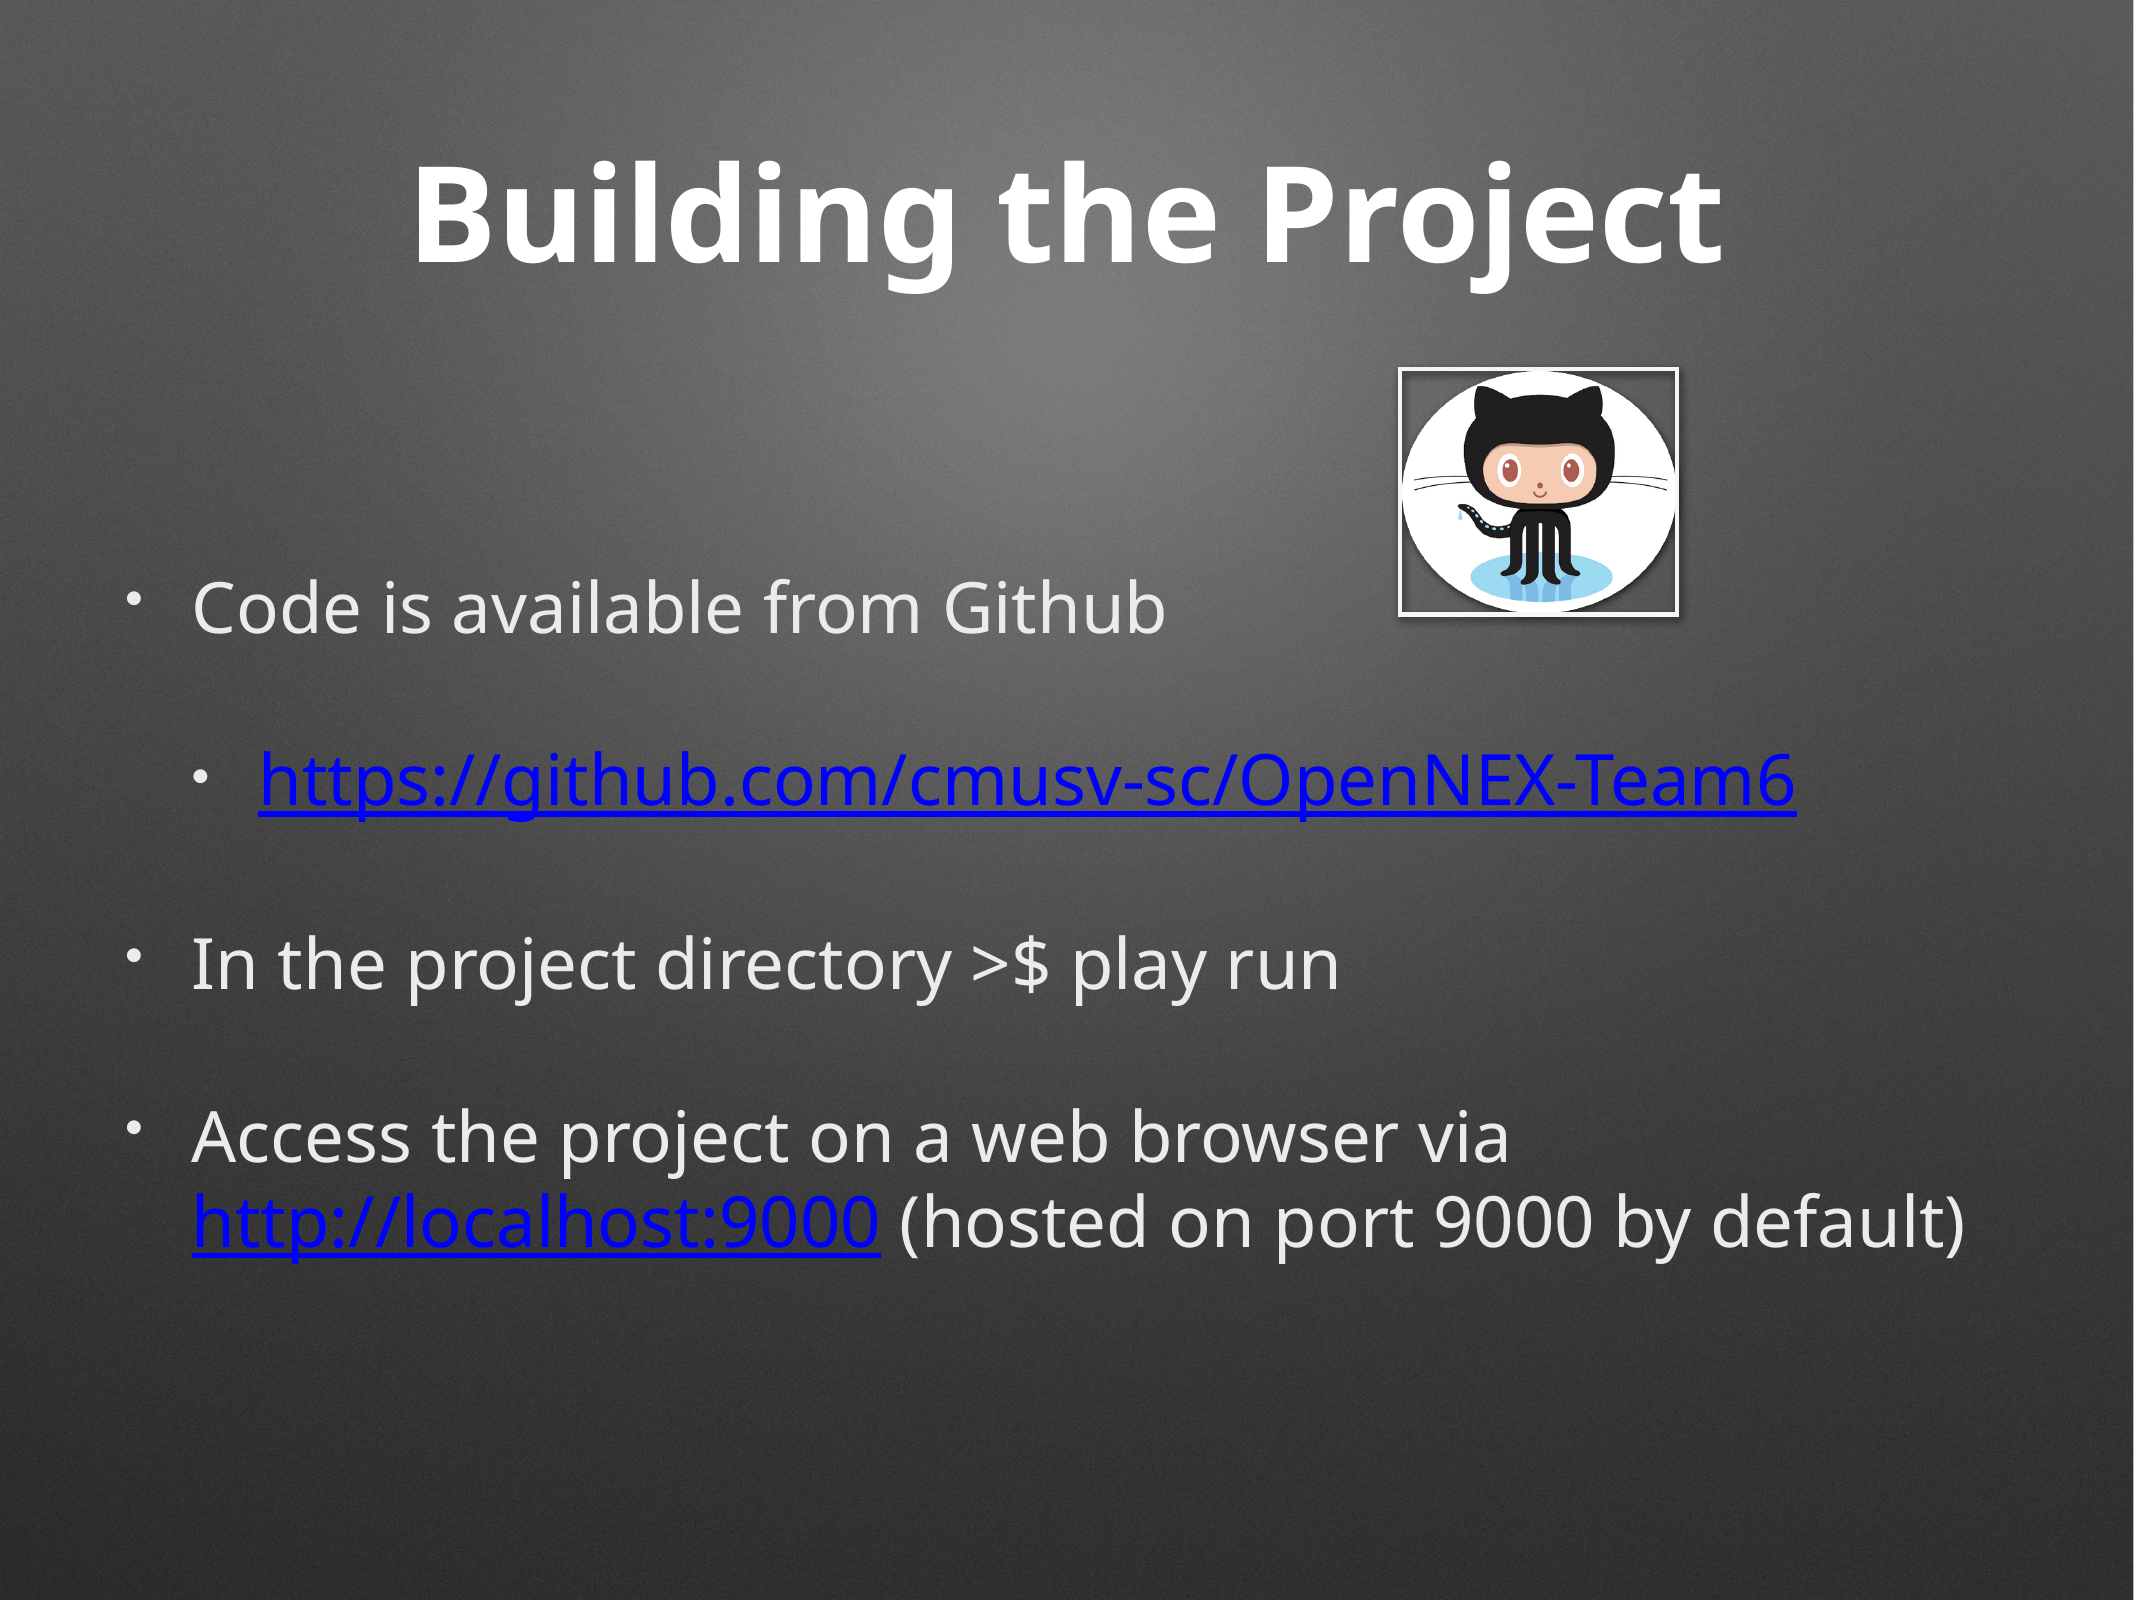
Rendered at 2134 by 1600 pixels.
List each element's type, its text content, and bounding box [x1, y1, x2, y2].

list Code is available from Github https://github.com/cmusv-sc/OpenNEX-Team6 In the project directory >$ play run Access the project on a web browser via http://localhost:9000 (hosted on port 9000 by default) [124, 395, 2009, 1441]
picture [0, 0, 2134, 1600]
title Building the Project [124, 32, 2009, 386]
